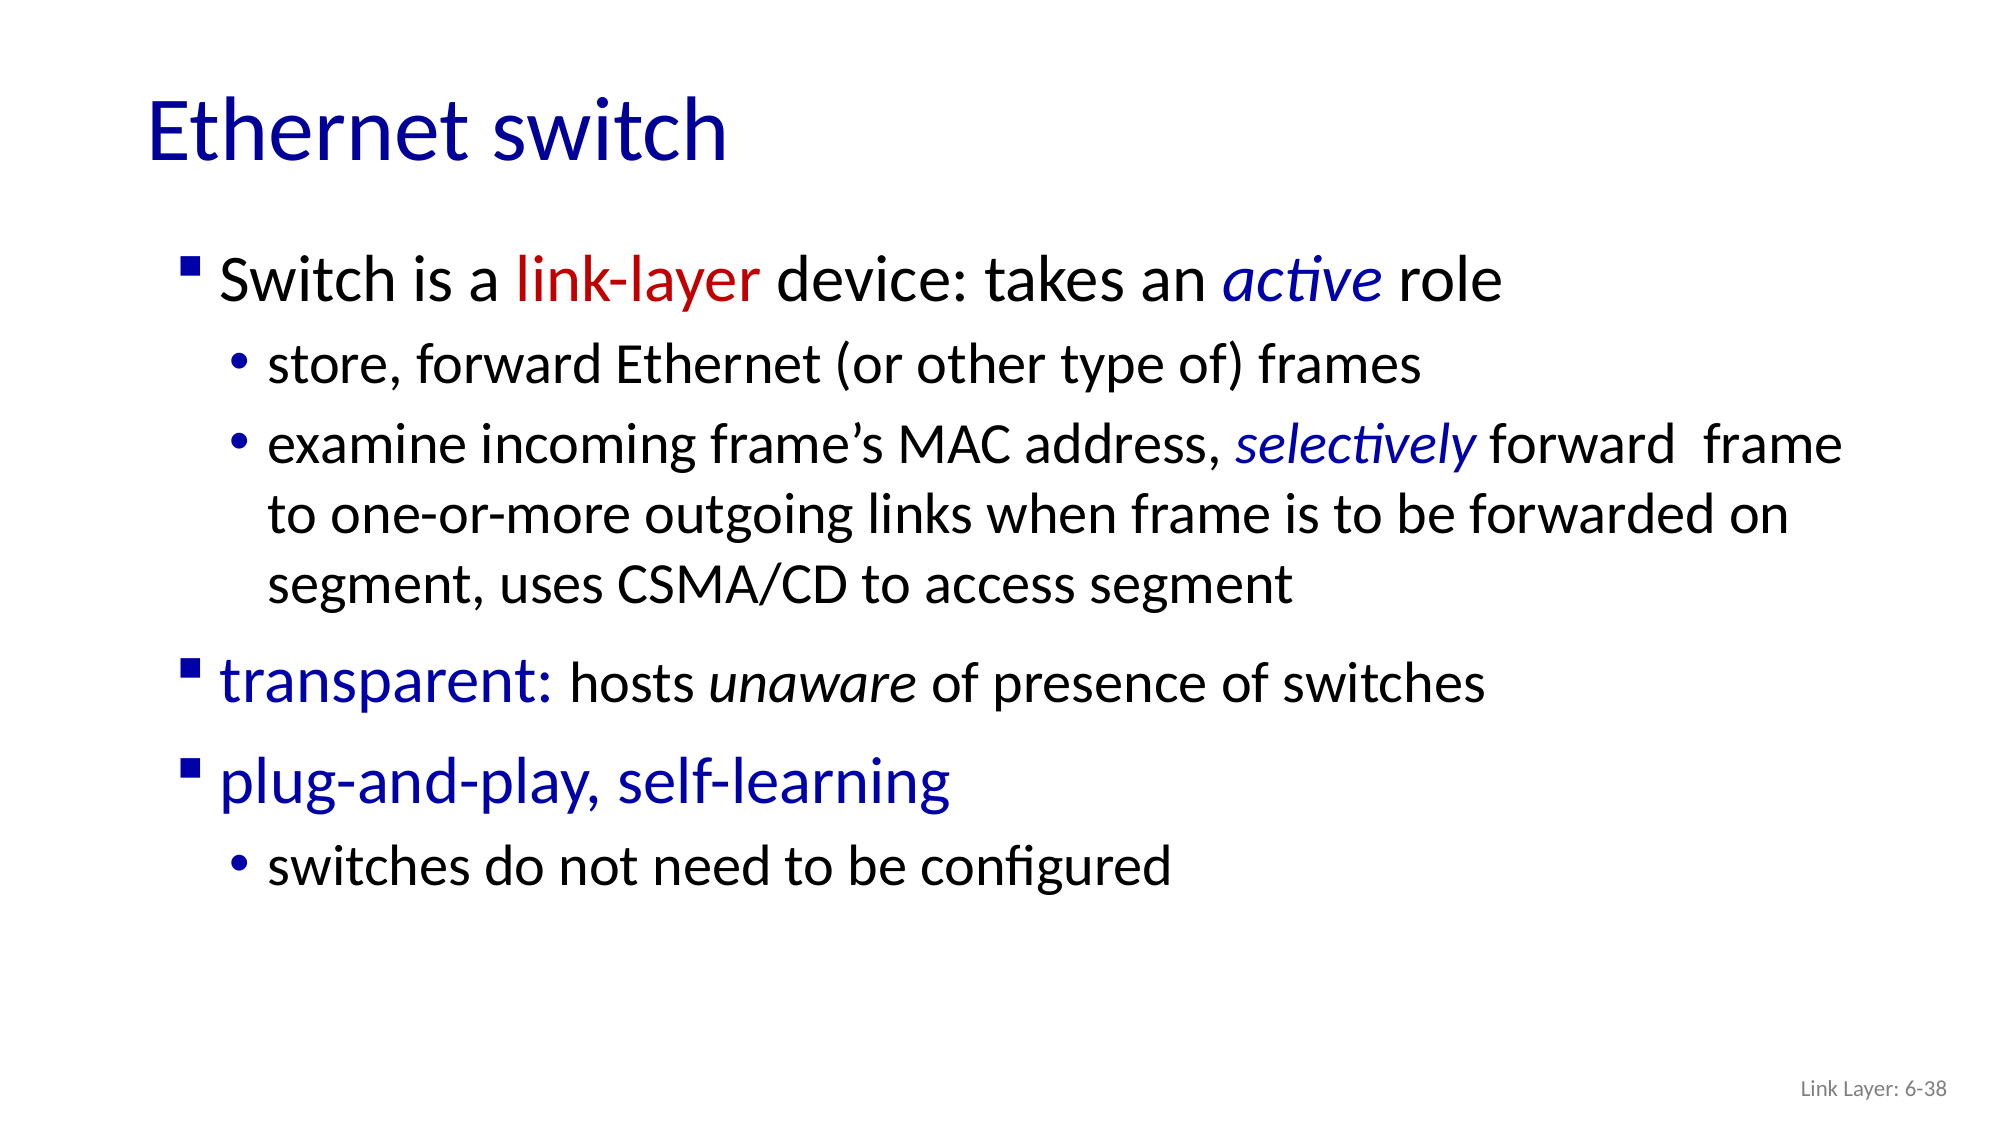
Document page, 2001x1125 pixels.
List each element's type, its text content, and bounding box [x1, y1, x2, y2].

text_box Switch is a link-layer device: takes an active role store, forward Ethernet (or other type of) frames examine incoming frame’s MAC address, selectively forward frame to one-or-more outgoing links when frame is to be forwarded on segment, uses CSMA/CD to access segment transparent: hosts unaware of presence of switches plug-and-play, self-learning switches do not need to be configured [138, 227, 1904, 1033]
title Ethernet switch [131, 57, 1857, 205]
slide_number Link Layer: 6-38 [1512, 1056, 1963, 1117]
